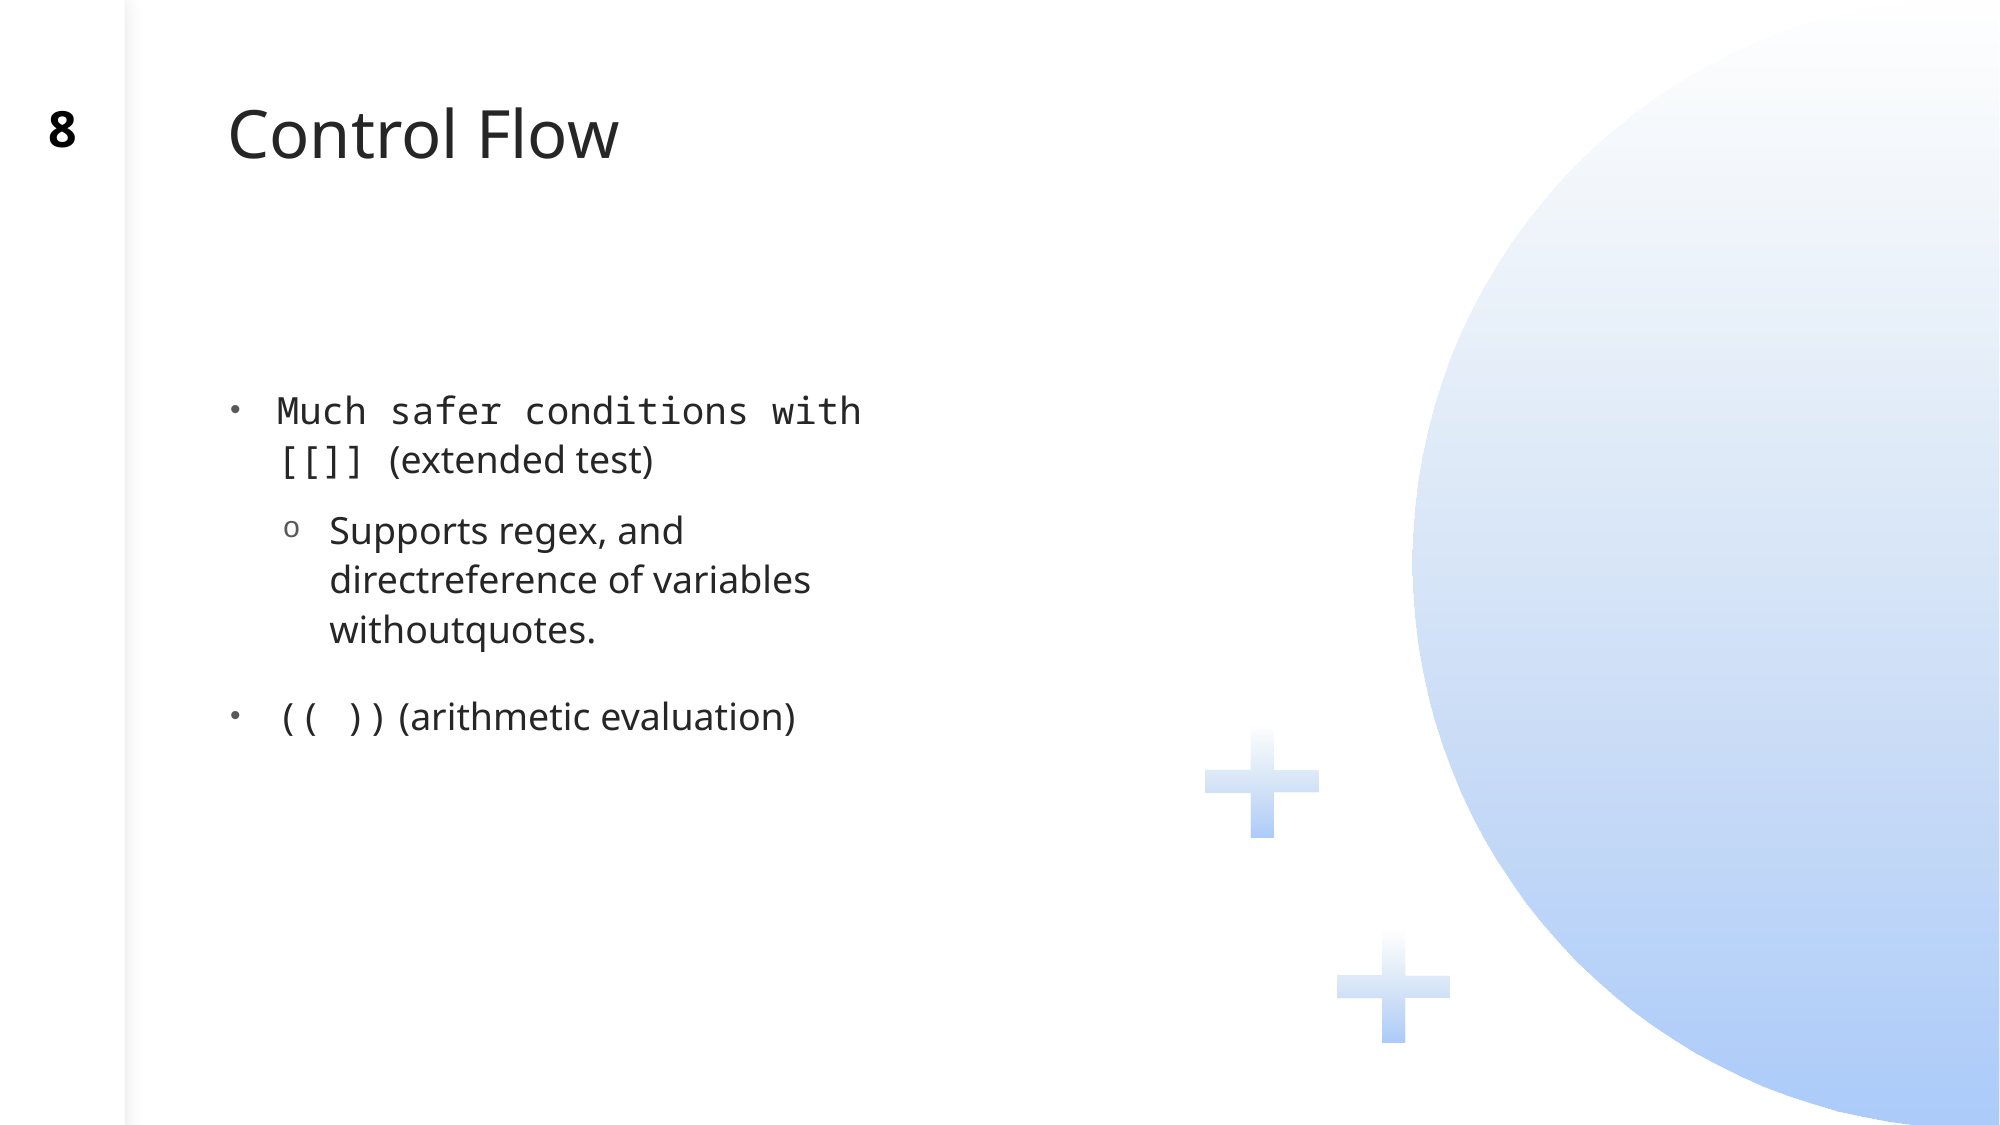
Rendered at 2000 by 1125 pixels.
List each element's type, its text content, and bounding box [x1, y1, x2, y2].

slide_number 8 [0, 99, 125, 163]
list Much safer conditions with [[]] (extended test) Supports regex, and directreference of variables withoutquotes. (( )) (arithmetic evaluation) [215, 375, 966, 1075]
title Control Flow [212, 99, 1019, 338]
